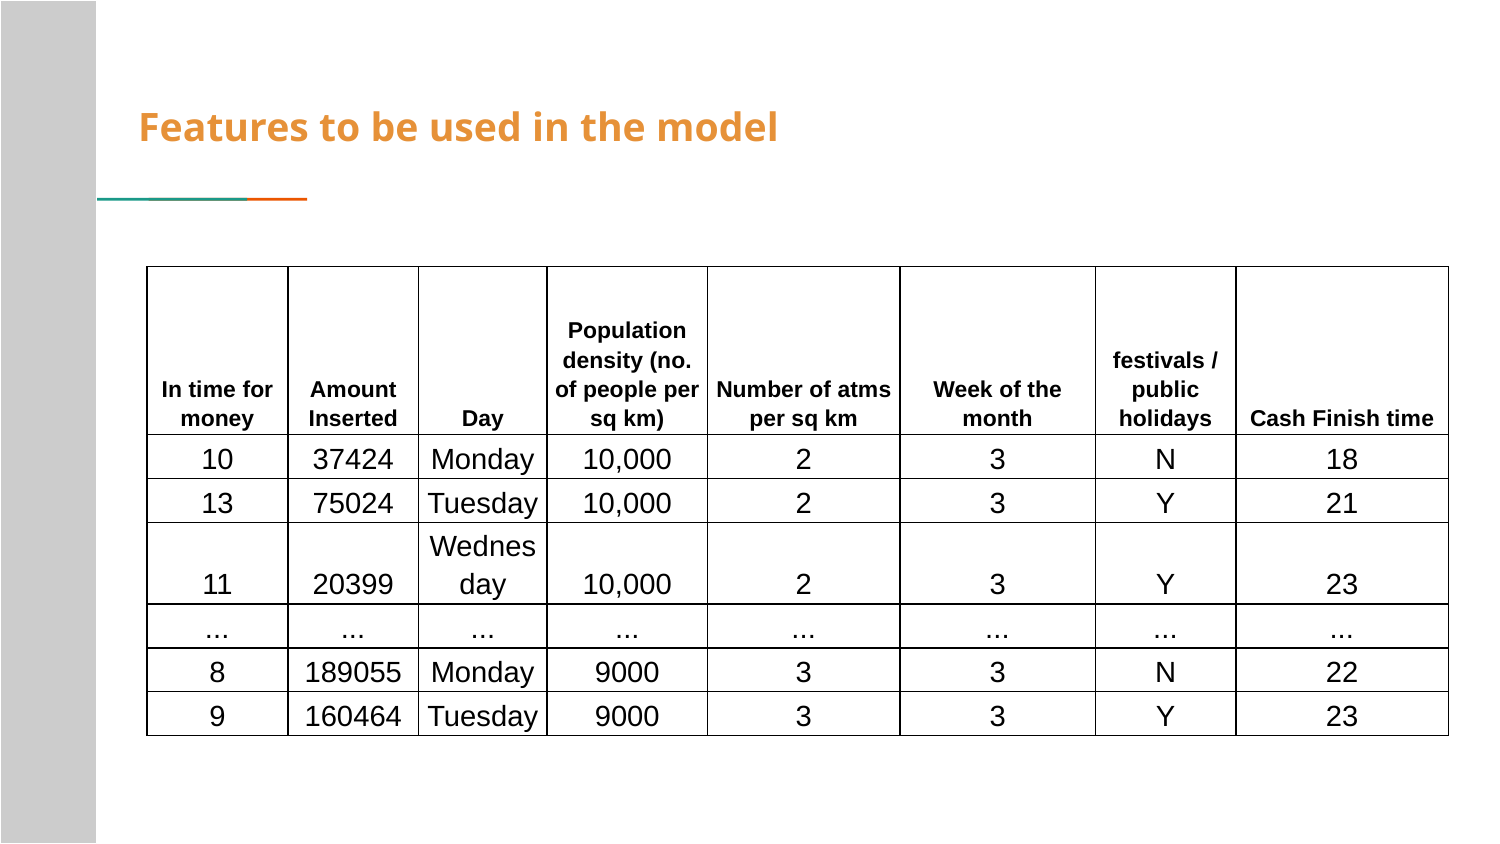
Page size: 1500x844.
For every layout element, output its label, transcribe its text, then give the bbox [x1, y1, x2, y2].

table_cell N [1096, 435, 1235, 478]
table_cell 23 [1237, 523, 1448, 603]
table_cell 189055 [289, 649, 418, 691]
table_cell Wednesday [419, 523, 546, 603]
table_cell 21 [1237, 479, 1448, 522]
table_cell 3 [708, 692, 899, 735]
table_cell Tuesday [419, 479, 546, 522]
table_cell ... [289, 605, 418, 647]
table_cell 3 [901, 692, 1095, 735]
table_header Population density (no. of people per sq km) [548, 267, 707, 434]
table_cell ... [708, 605, 899, 647]
table_cell 3 [708, 649, 899, 691]
table_cell Tuesday [419, 692, 546, 735]
table_cell 3 [901, 649, 1095, 691]
table_cell 2 [708, 523, 899, 603]
table_cell 9000 [548, 649, 707, 691]
title Features to be used in the model [123, 30, 1425, 169]
table_cell 160464 [289, 692, 418, 735]
table_cell 8 [148, 649, 287, 691]
table_cell 75024 [289, 479, 418, 522]
table_cell 10,000 [548, 435, 707, 478]
table_header Day [419, 267, 546, 434]
table_cell ... [548, 605, 707, 647]
table_cell Monday [419, 649, 546, 691]
table_cell 3 [901, 523, 1095, 603]
table_cell Y [1096, 692, 1235, 735]
text_box [0, 0, 97, 844]
table_cell 2 [708, 435, 899, 478]
table_cell 2 [708, 479, 899, 522]
table_cell 10,000 [548, 479, 707, 522]
table_cell 18 [1237, 435, 1448, 478]
table_cell ... [419, 605, 546, 647]
table_cell 3 [901, 479, 1095, 522]
table_cell 37424 [289, 435, 418, 478]
table_cell ... [1237, 605, 1448, 647]
table_header Amount Inserted [289, 267, 418, 434]
table_header festivals / public holidays [1096, 267, 1235, 434]
table_cell Y [1096, 479, 1235, 522]
table_header Cash Finish time [1237, 267, 1448, 434]
table_cell 10 [148, 435, 287, 478]
table_cell 3 [901, 435, 1095, 478]
table_cell 20399 [289, 523, 418, 603]
table_cell ... [1096, 605, 1235, 647]
table_cell 13 [148, 479, 287, 522]
table_cell N [1096, 649, 1235, 691]
table_cell Y [1096, 523, 1235, 603]
table_cell Monday [419, 435, 546, 478]
table_cell ... [148, 605, 287, 647]
table_cell 9 [148, 692, 287, 735]
table_header In time for money [148, 267, 287, 434]
table_cell 11 [148, 523, 287, 603]
table_cell 23 [1237, 692, 1448, 735]
table_cell ... [901, 605, 1095, 647]
table_header Number of atms per sq km [708, 267, 899, 434]
table_cell 10,000 [548, 523, 707, 603]
table_cell 9000 [548, 692, 707, 735]
table_cell 22 [1237, 649, 1448, 691]
table_header Week of the month [901, 267, 1095, 434]
